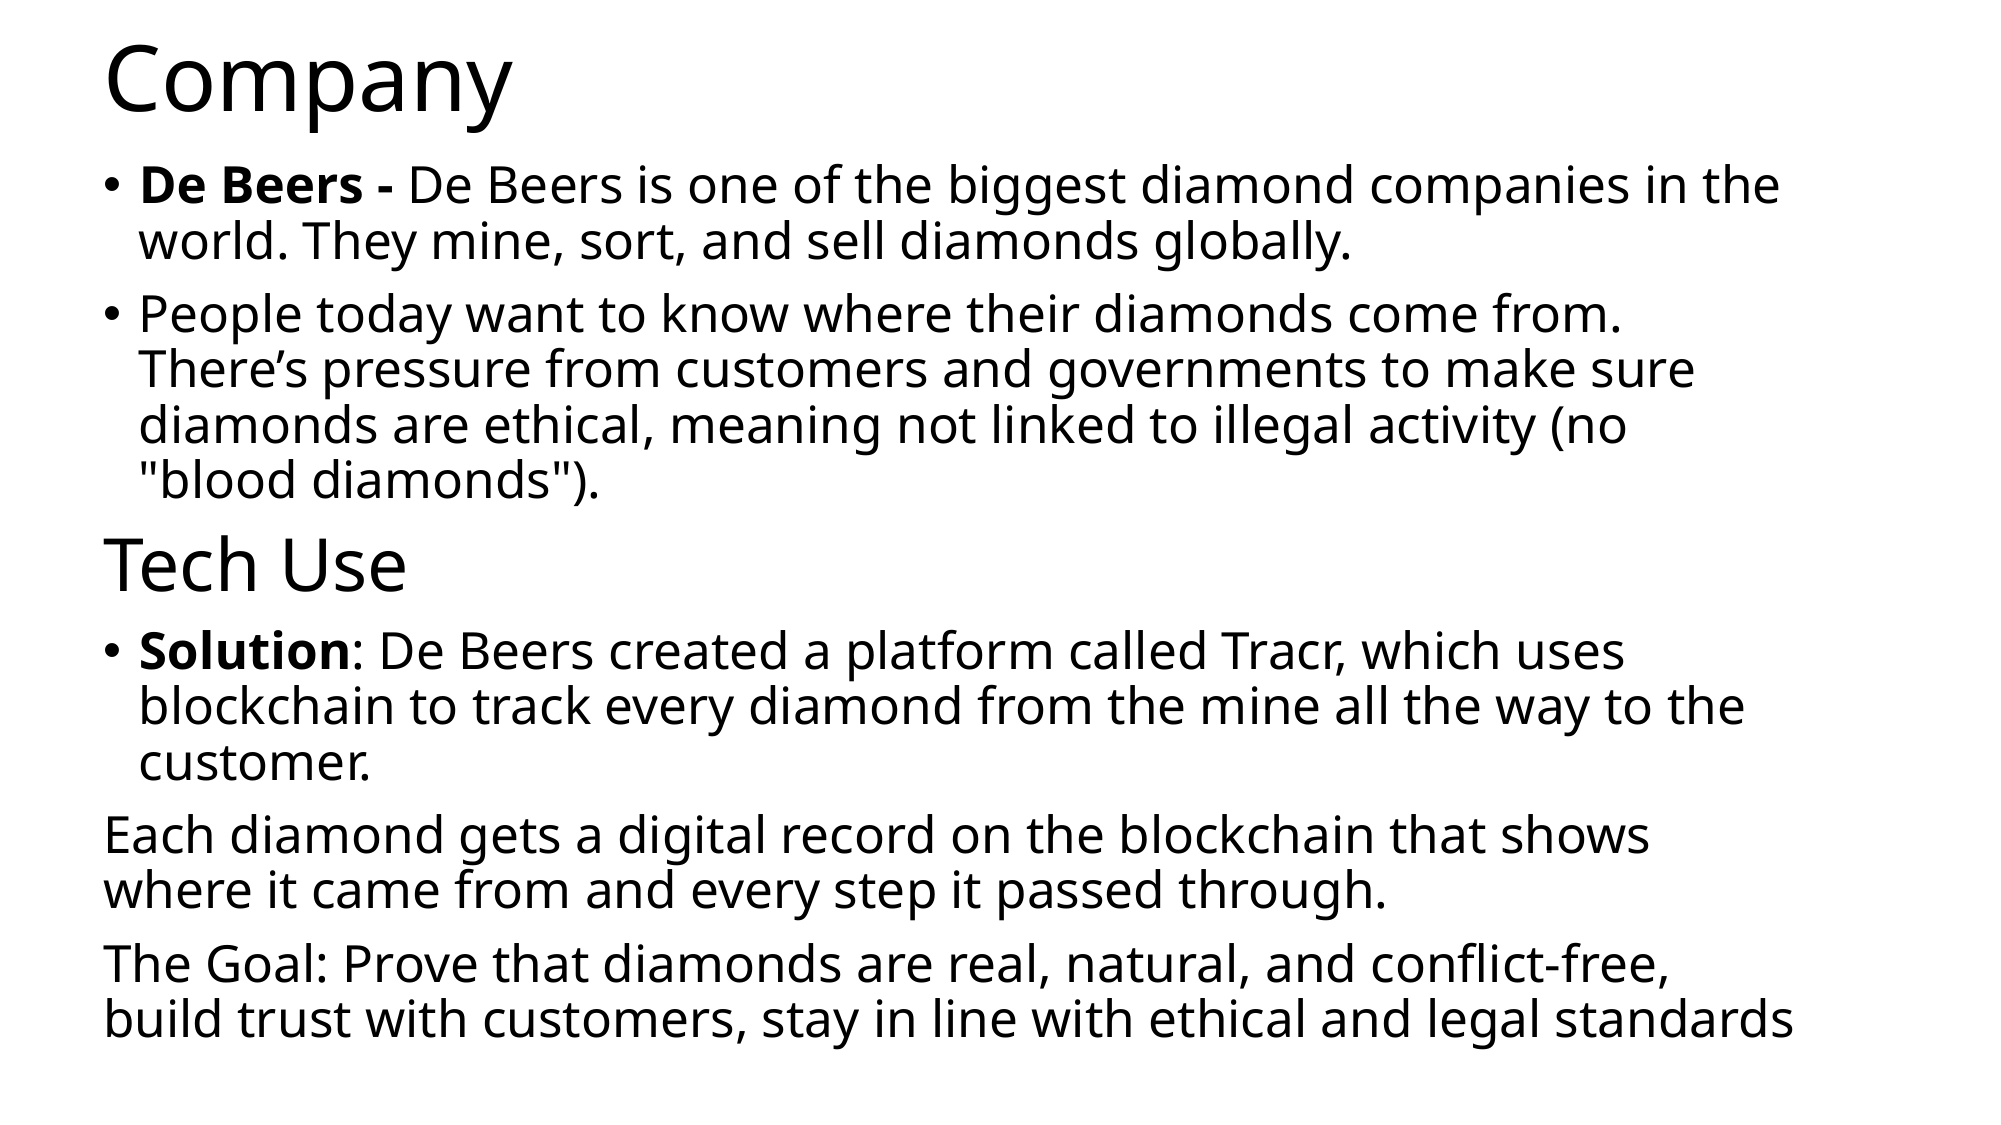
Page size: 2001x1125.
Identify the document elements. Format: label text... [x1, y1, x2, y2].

list De Beers - De Beers is one of the biggest diamond companies in the world. They mine, sort, and sell diamonds globally. People today want to know where their diamonds come from. There’s pressure from customers and governments to make sure diamonds are ethical, meaning not linked to illegal activity (no "blood diamonds"). Tech Use Solution: De Beers created a platform called Tracr, which uses blockchain to track every diamond from the mine all the way to the customer. Each diamond gets a digital record on the blockchain that shows where it came from and every step it passed through. The Goal: Prove that diamonds are real, natural, and conflict-free, build trust with customers, stay in line with ethical and legal standards [88, 152, 1814, 1087]
title Company [88, 0, 1814, 152]
